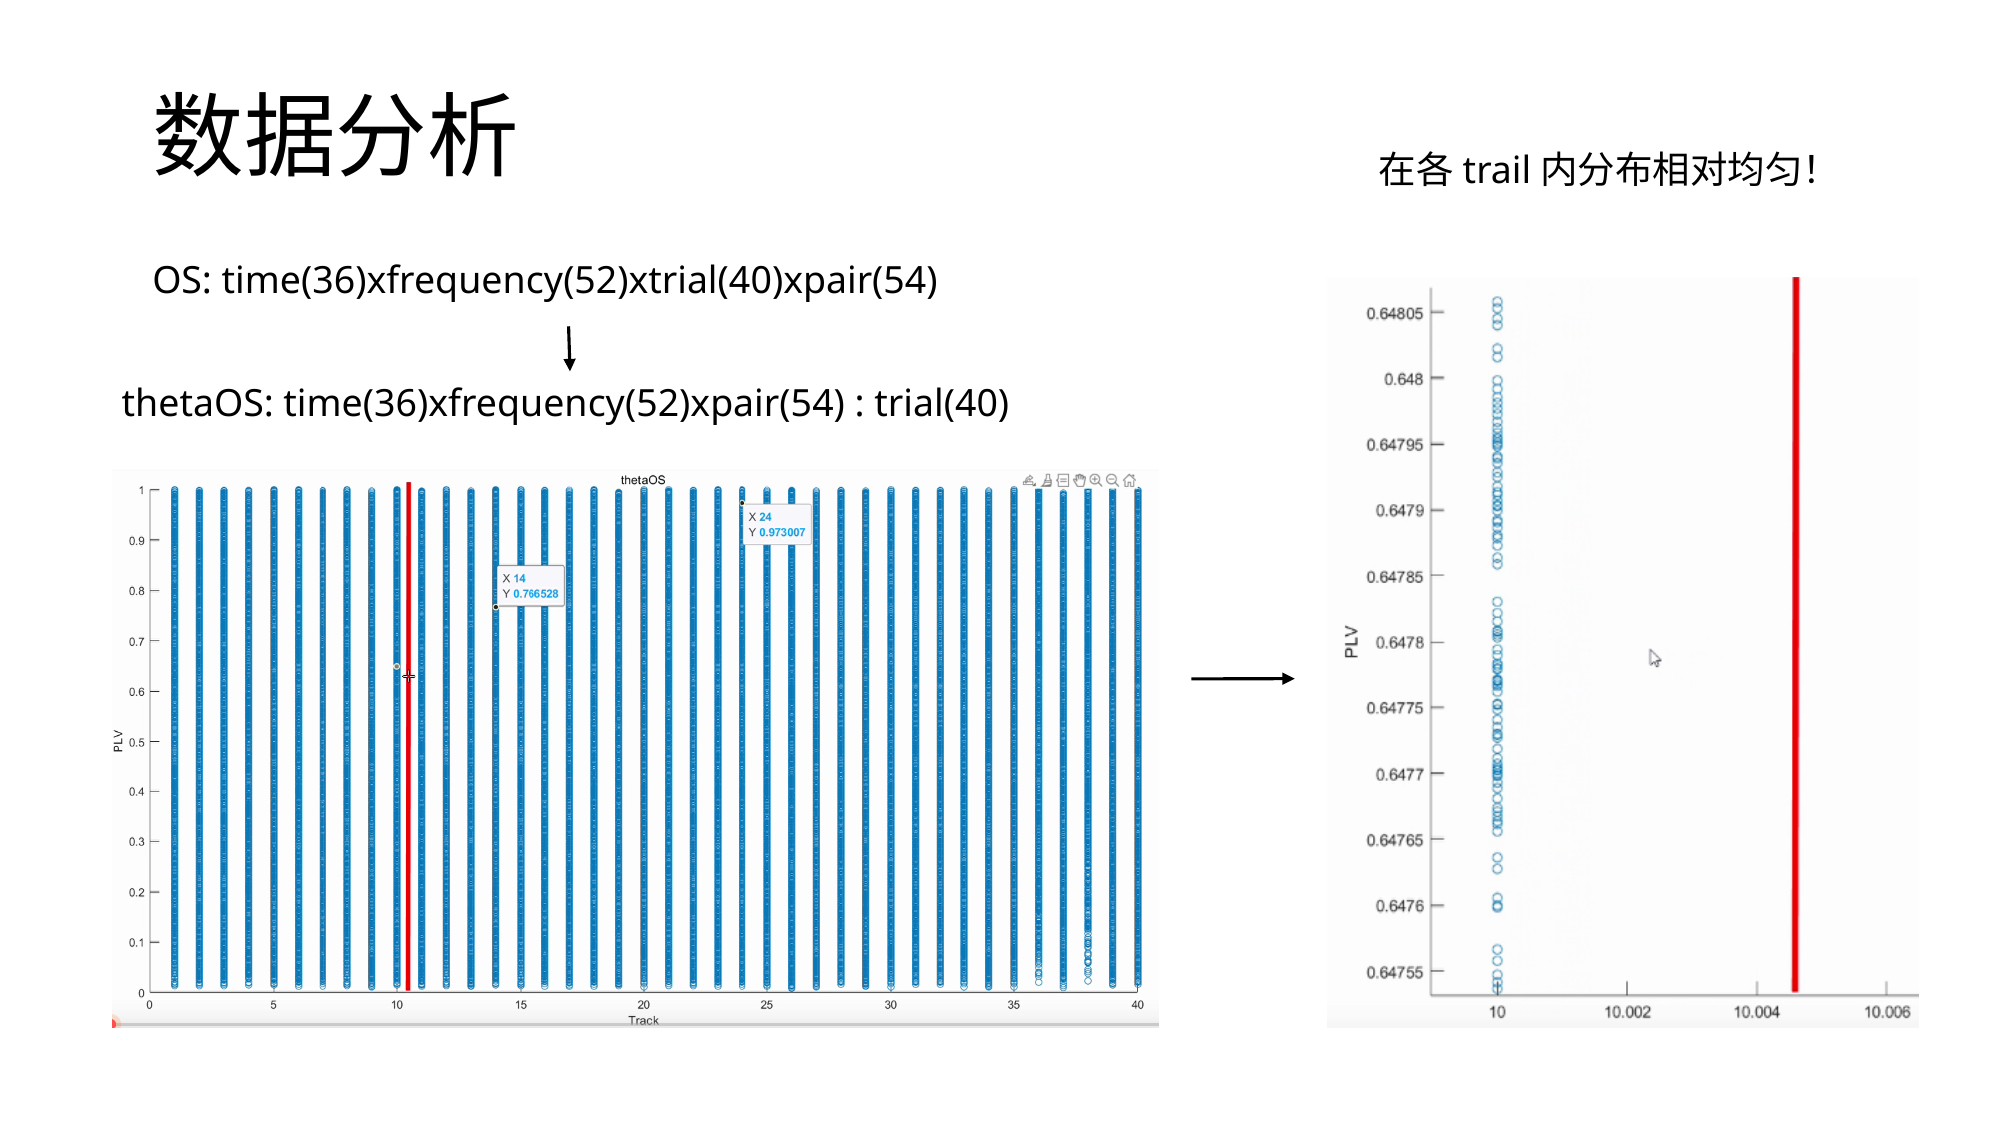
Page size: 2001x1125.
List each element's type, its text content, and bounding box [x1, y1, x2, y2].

text_box thetaOS: time(36)xfrequency(52)xpair(54) : trial(40) [106, 371, 1025, 431]
title 数据分析 [137, 31, 1863, 249]
picture [1327, 277, 1919, 1028]
text_box OS: time(36)xfrequency(52)xtrial(40)xpair(54) [137, 248, 1049, 309]
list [111, 469, 1159, 1028]
text_box 在各trail内分布相对均匀！ [1363, 138, 1883, 198]
